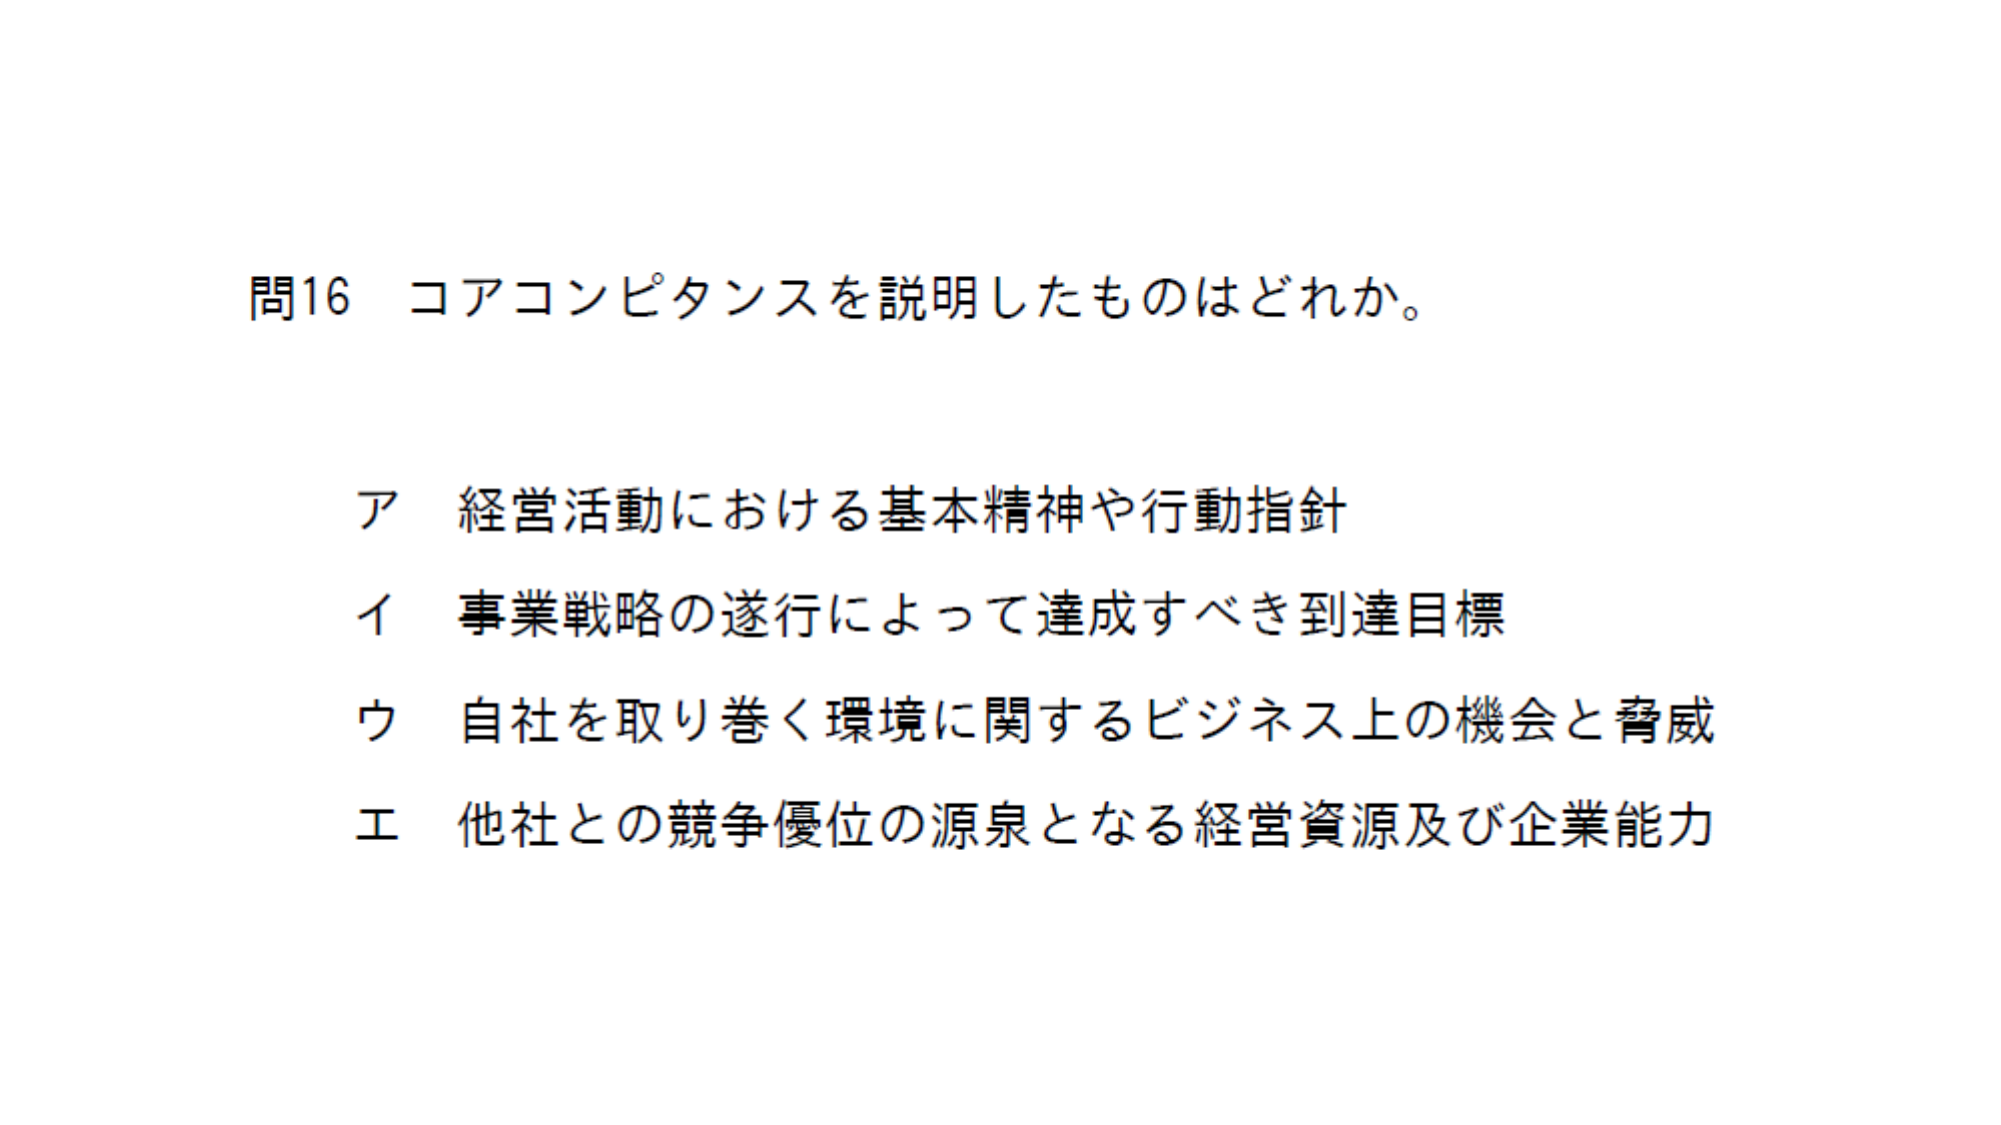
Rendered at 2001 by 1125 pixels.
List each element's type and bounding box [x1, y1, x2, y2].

picture [188, 229, 1964, 896]
